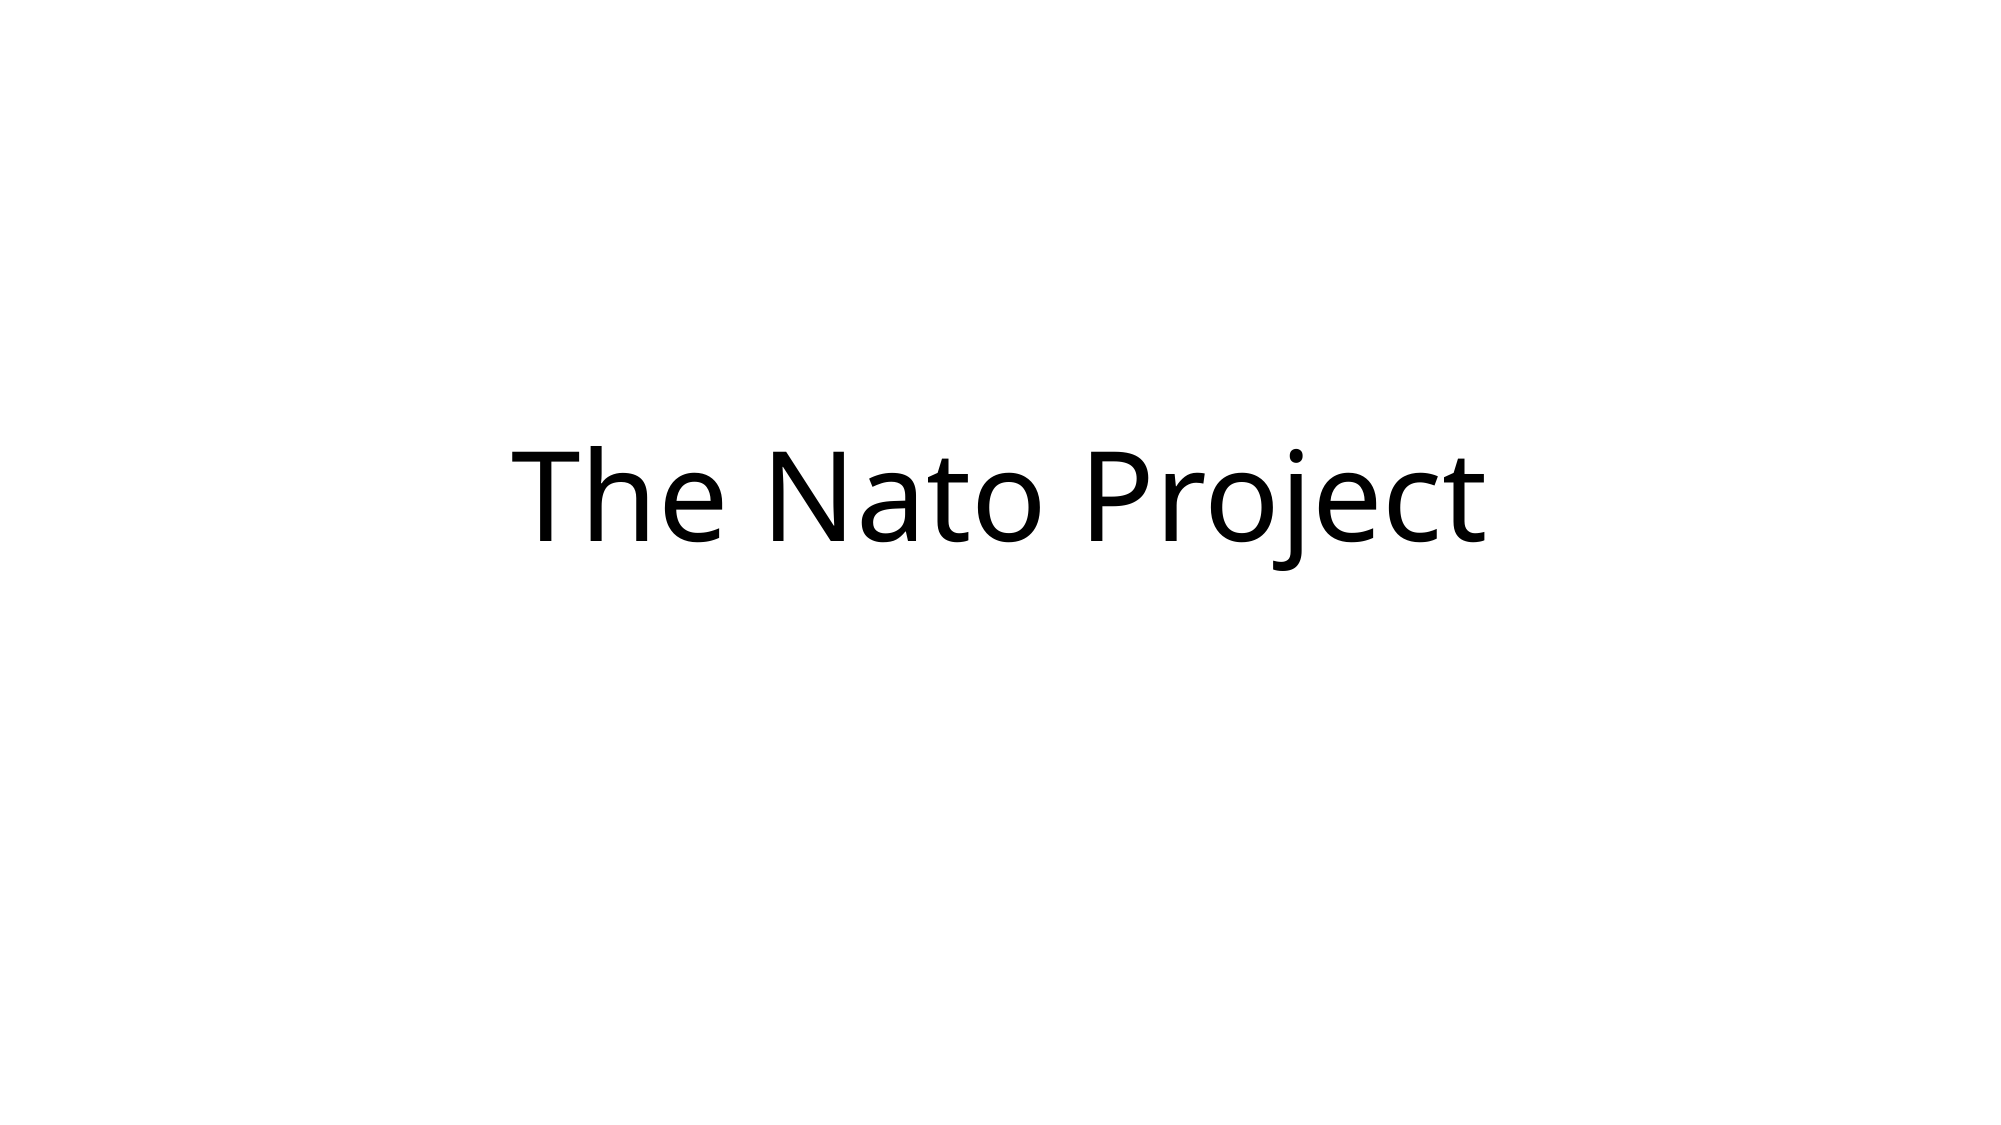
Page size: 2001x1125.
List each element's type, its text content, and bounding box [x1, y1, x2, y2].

title The Nato Project [249, 184, 1750, 576]
